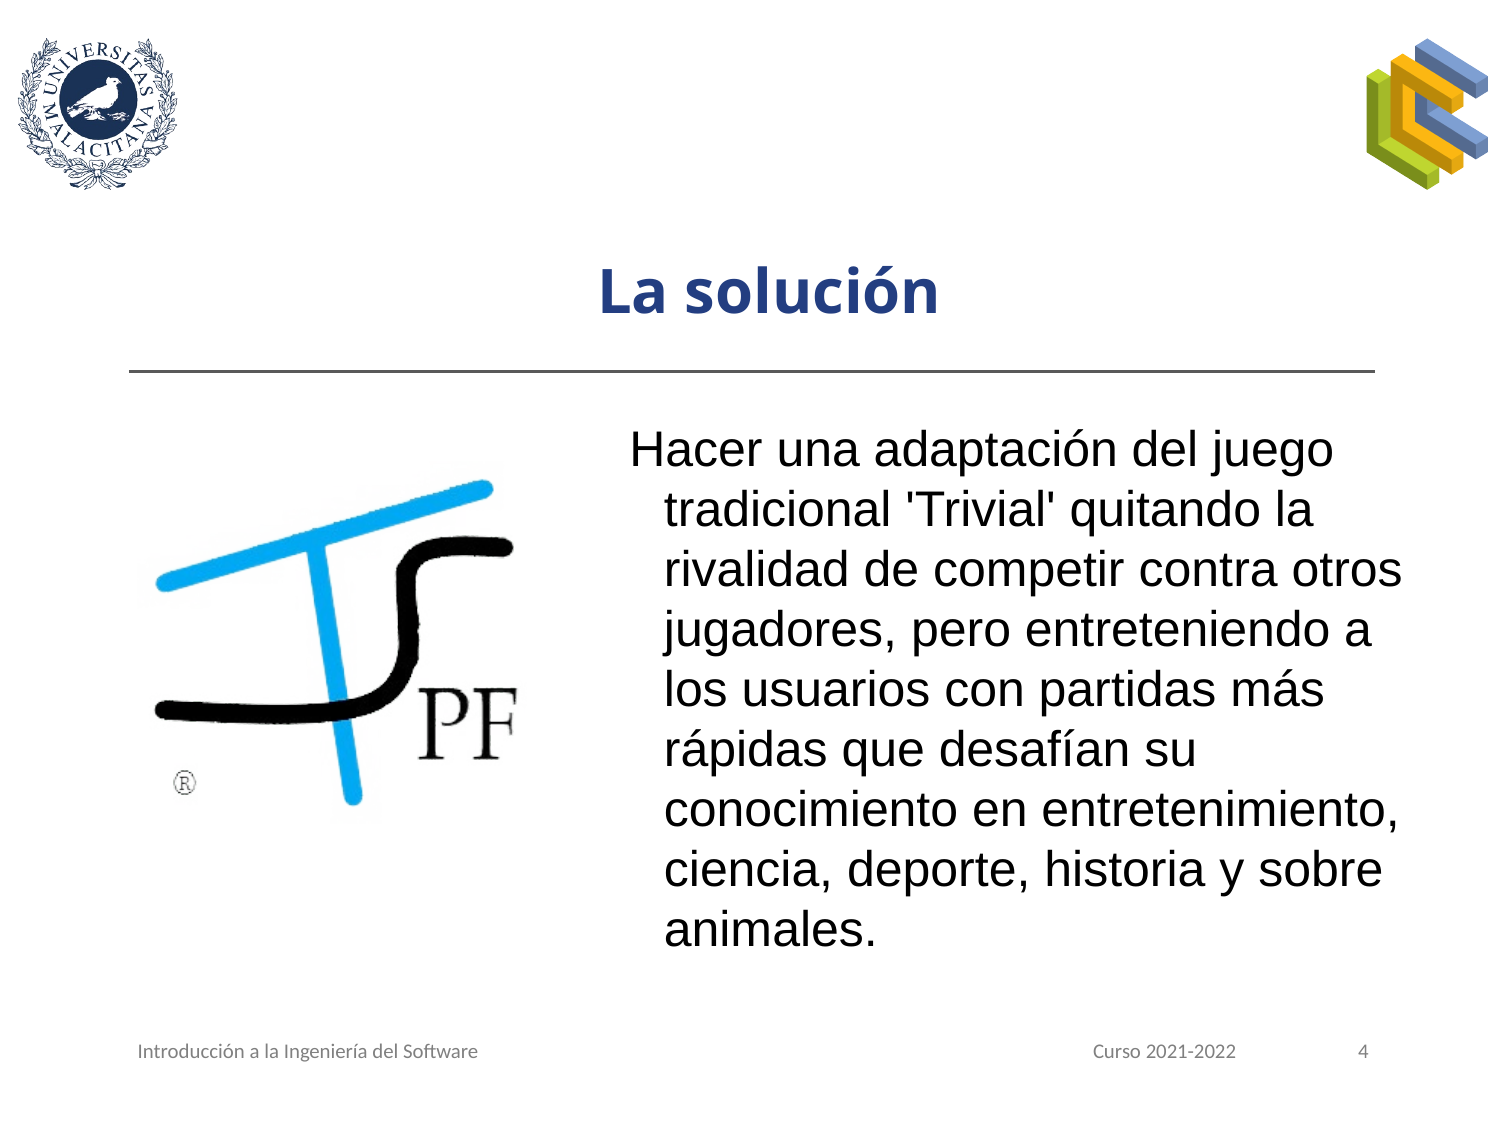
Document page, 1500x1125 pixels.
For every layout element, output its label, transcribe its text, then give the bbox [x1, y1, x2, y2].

title La solución [118, 160, 1421, 335]
picture [136, 461, 552, 824]
picture [17, 38, 186, 190]
slide_number 4 [1271, 1020, 1384, 1080]
slide_number Curso 2021-2022 [926, 1020, 1252, 1080]
picture [1366, 38, 1489, 190]
footer Introducción a la Ingeniería del Software [122, 1020, 629, 1080]
list Hacer una adaptación del juego tradicional 'Trivial' quitando la rivalidad de competir contra otros jugadores, pero entreteniendo a los usuarios con partidas más rápidas que desafían su conocimiento en entretenimiento, ciencia, deporte, historia y sobre animales. [614, 409, 1434, 993]
